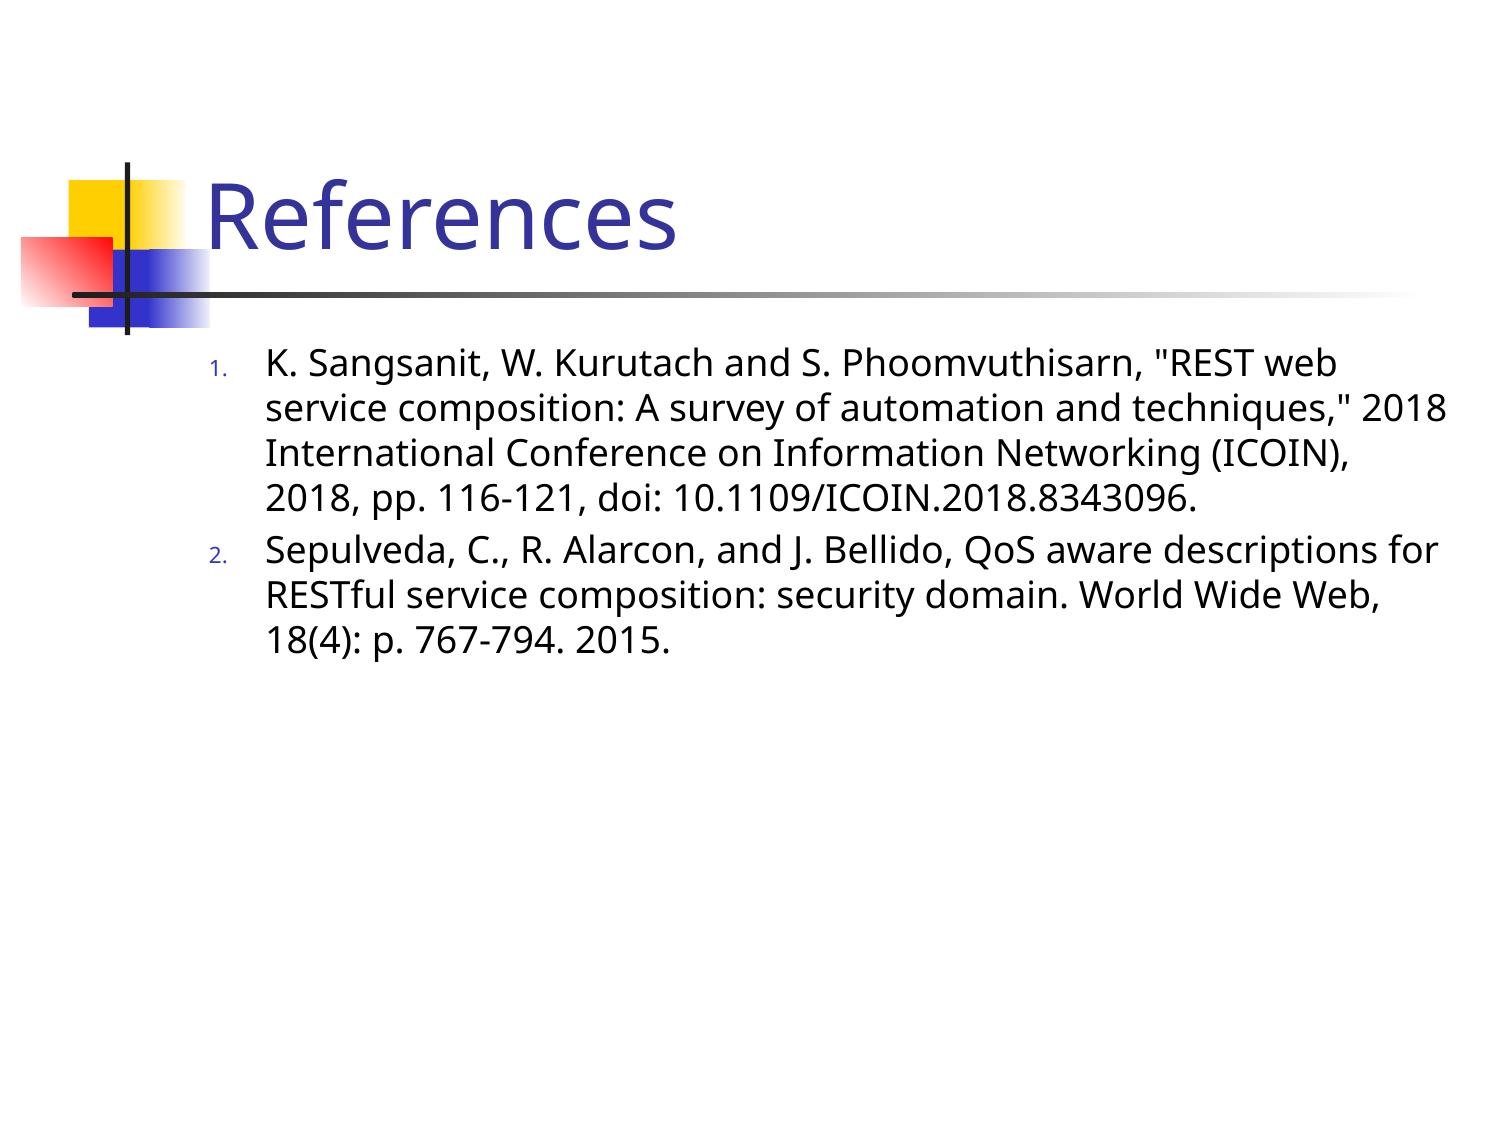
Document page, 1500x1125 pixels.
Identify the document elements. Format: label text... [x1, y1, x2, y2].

list K. Sangsanit, W. Kurutach and S. Phoomvuthisarn, "REST web service composition: A survey of automation and techniques," 2018 International Conference on Information Networking (ICOIN), 2018, pp. 116-121, doi: 10.1109/ICOIN.2018.8343096. Sepulveda, C., R. Alarcon, and J. Bellido, QoS aware descriptions for RESTful service composition: security domain. World Wide Web, 18(4): p. 767-794. 2015. [193, 331, 1469, 1006]
title References [188, 35, 1468, 275]
